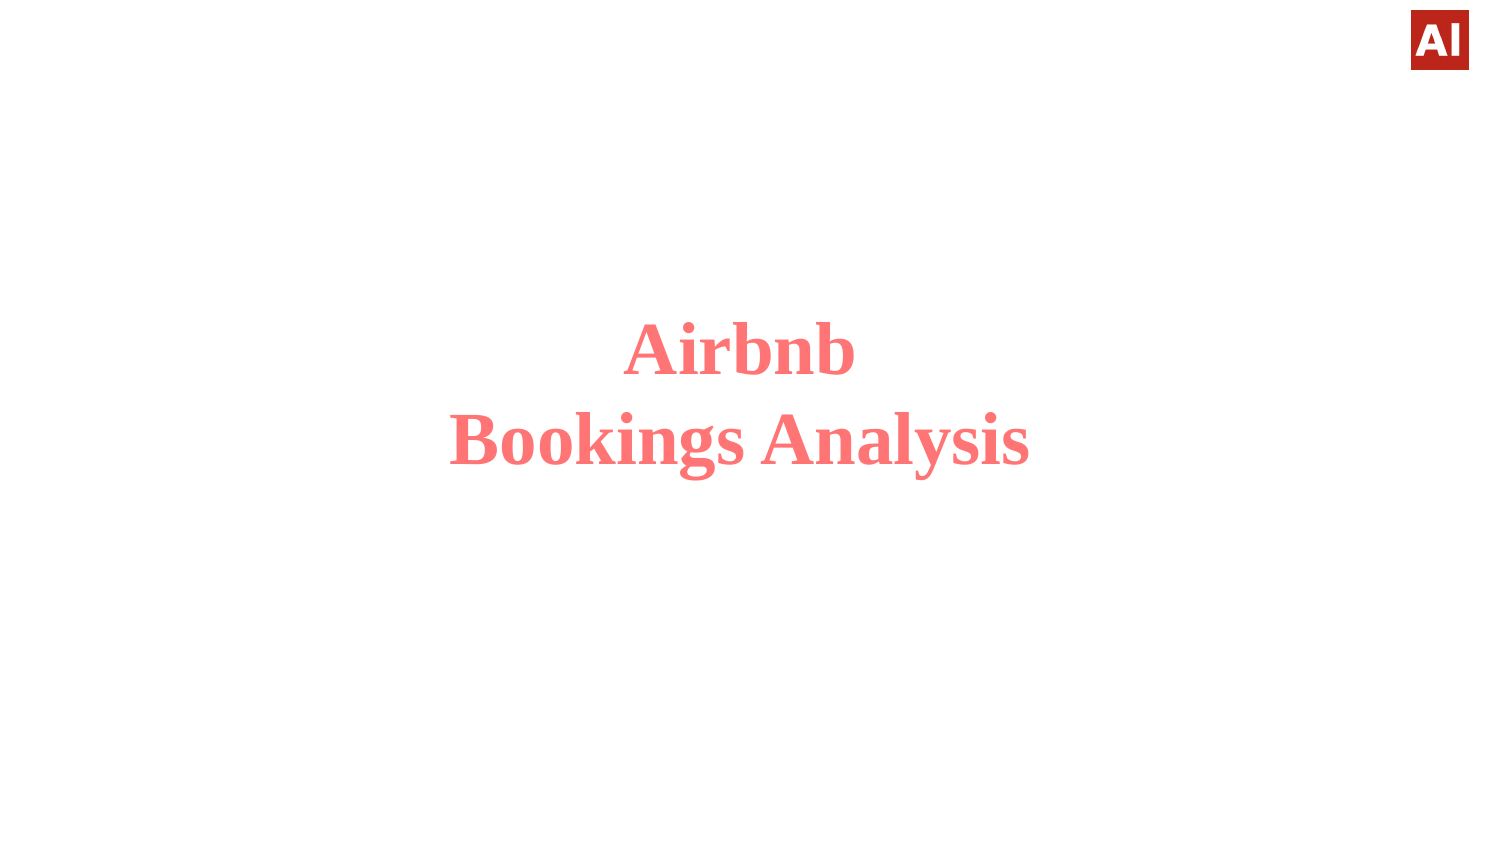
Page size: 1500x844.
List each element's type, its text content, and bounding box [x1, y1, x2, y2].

picture [1411, 10, 1469, 70]
title Airbnb Bookings Analysis [51, 298, 1449, 575]
